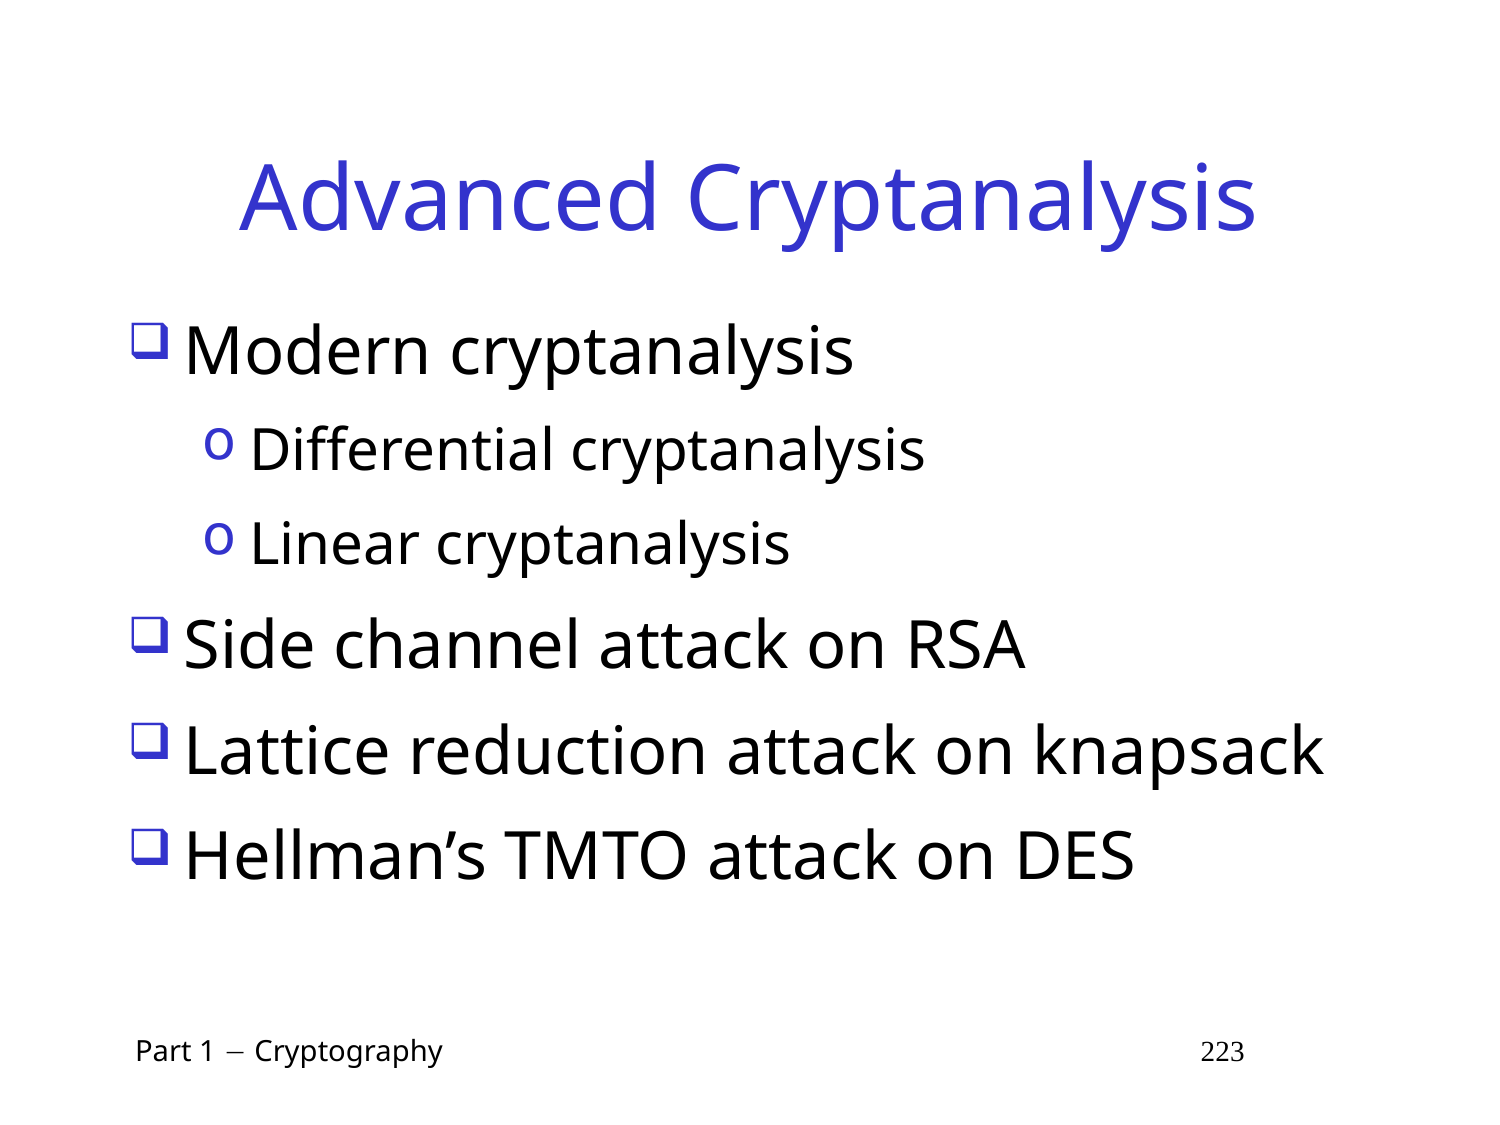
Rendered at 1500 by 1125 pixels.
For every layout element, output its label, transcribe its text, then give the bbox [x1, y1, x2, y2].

title Advanced Cryptanalysis [112, 99, 1388, 288]
footer Part 1  Cryptography 223 [112, 1024, 1401, 1101]
list Modern cryptanalysis Differential cryptanalysis Linear cryptanalysis Side channel attack on RSA Lattice reduction attack on knapsack Hellman’s TMTO attack on DES [112, 299, 1388, 976]
